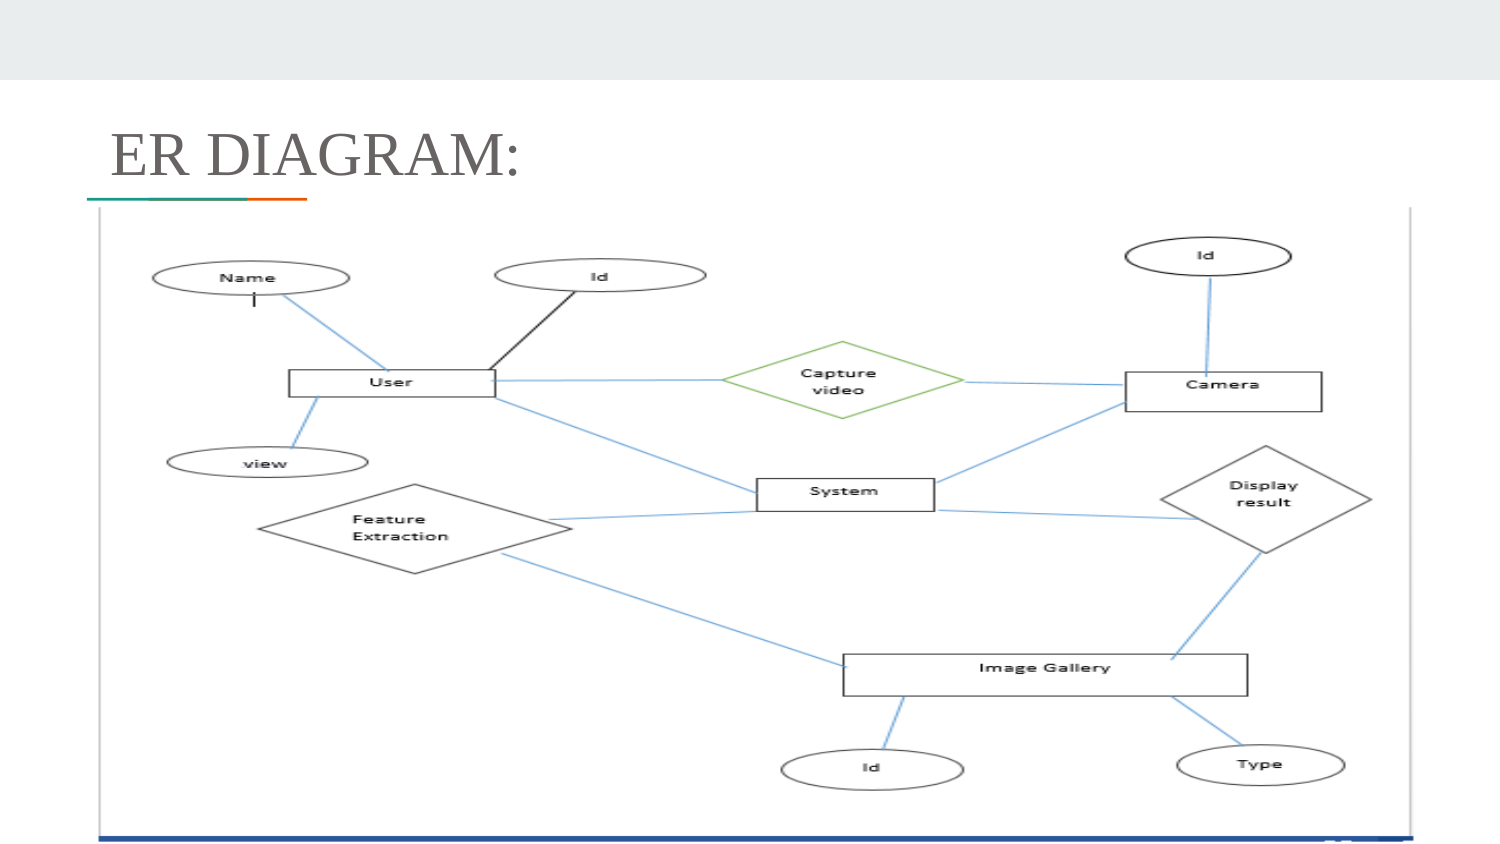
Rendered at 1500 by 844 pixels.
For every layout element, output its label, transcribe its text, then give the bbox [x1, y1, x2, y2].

title ER DIAGRAM: [95, 98, 1357, 187]
picture [95, 205, 1418, 844]
